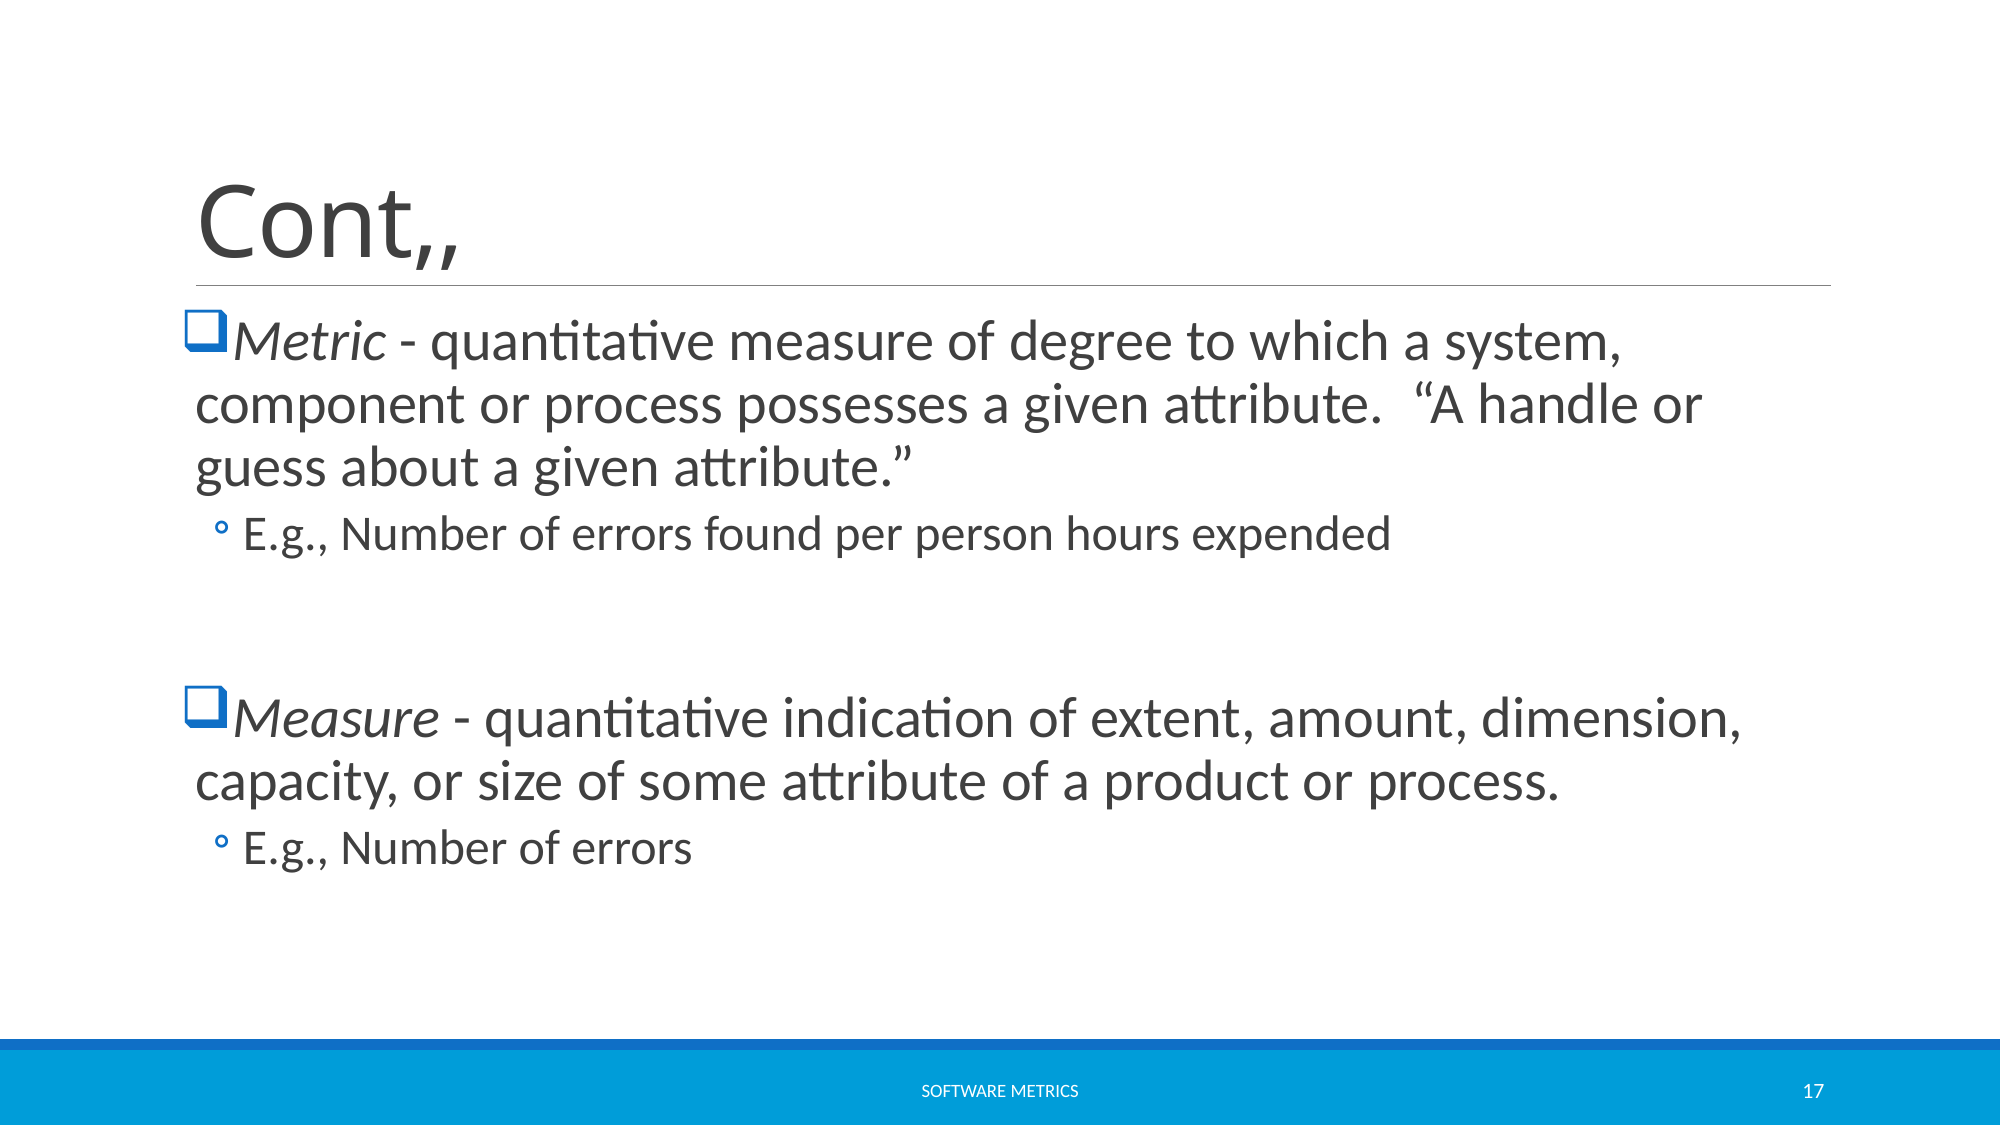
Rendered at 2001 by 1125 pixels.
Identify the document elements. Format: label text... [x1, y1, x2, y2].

footer software metrics [604, 1059, 1396, 1120]
slide_number 17 [1624, 1059, 1840, 1120]
title Cont,, [180, 47, 1830, 285]
list Metric - quantitative measure of degree to which a system, component or process possesses a given attribute. “A handle or guess about a given attribute.” E.g., Number of errors found per person hours expended Measure - quantitative indication of extent, amount, dimension, capacity, or size of some attribute of a product or process. E.g., Number of errors [180, 302, 1830, 963]
